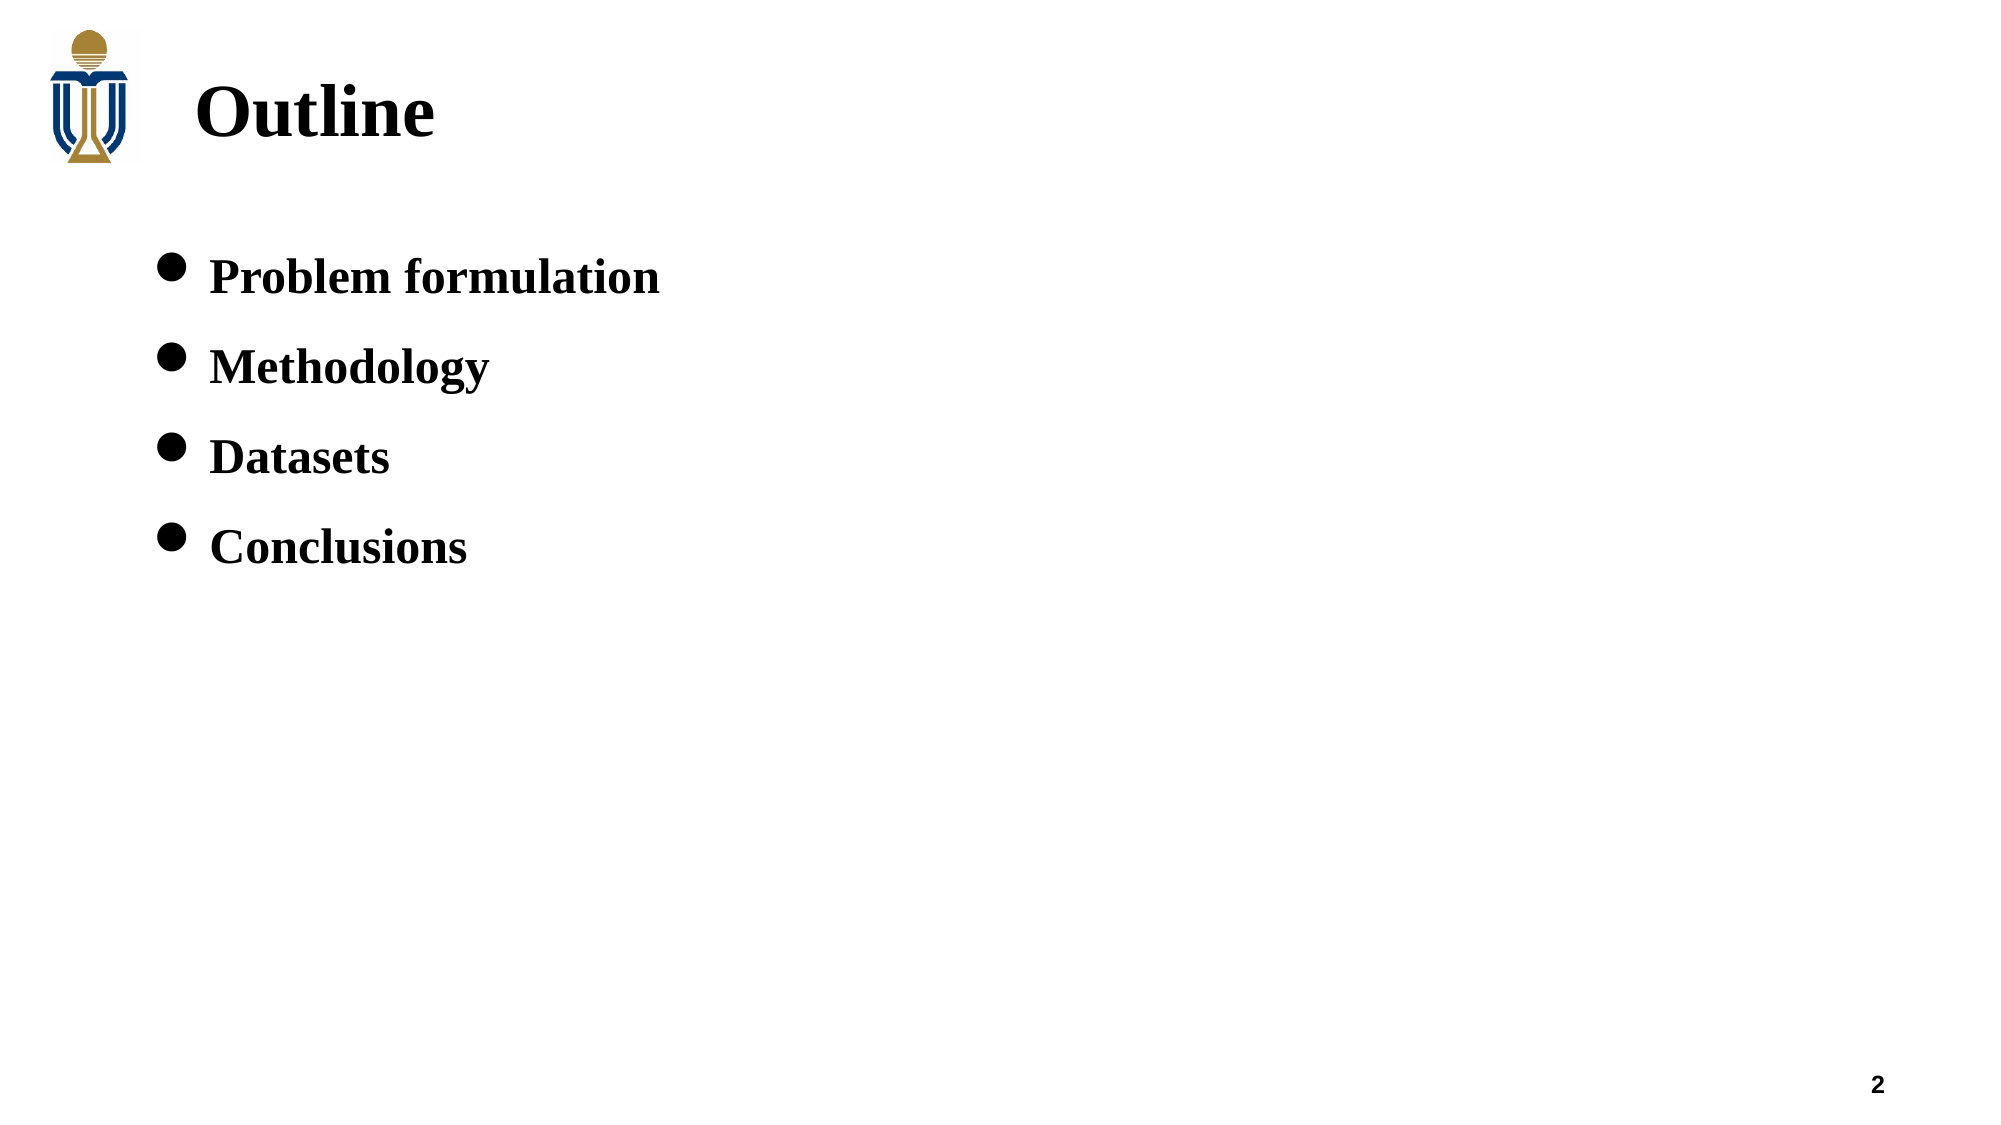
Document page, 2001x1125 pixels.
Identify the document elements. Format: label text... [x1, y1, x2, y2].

picture [50, 30, 142, 163]
text_box Problem formulation Methodology Datasets Conclusions [138, 205, 1545, 581]
slide_number 2 [1766, 1057, 1900, 1110]
title Outline [179, 53, 1427, 163]
